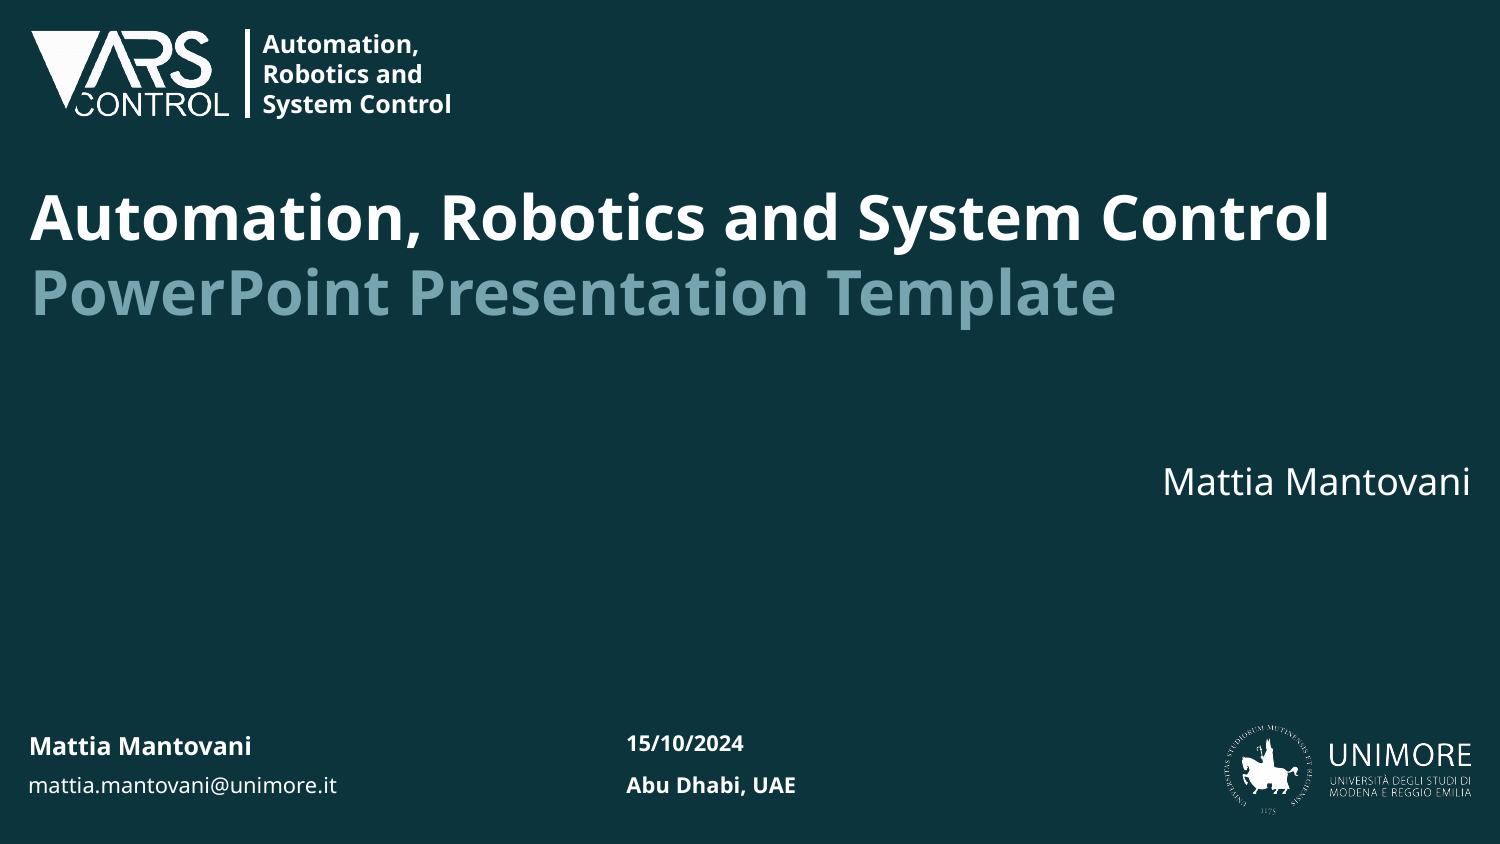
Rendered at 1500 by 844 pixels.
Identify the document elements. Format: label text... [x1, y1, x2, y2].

list Mattia Mantovani [28, 726, 474, 767]
list 15/10/2024 [626, 725, 1072, 756]
picture [1224, 726, 1471, 815]
list mattia.mantovani@unimore.it [28, 767, 474, 798]
title Automation, Robotics and System Control PowerPoint Presentation Template [30, 177, 1472, 451]
picture [29, 29, 233, 118]
list Abu Dhabi, UAE [626, 767, 1073, 798]
subtitle Mattia Mantovani [30, 451, 1472, 726]
